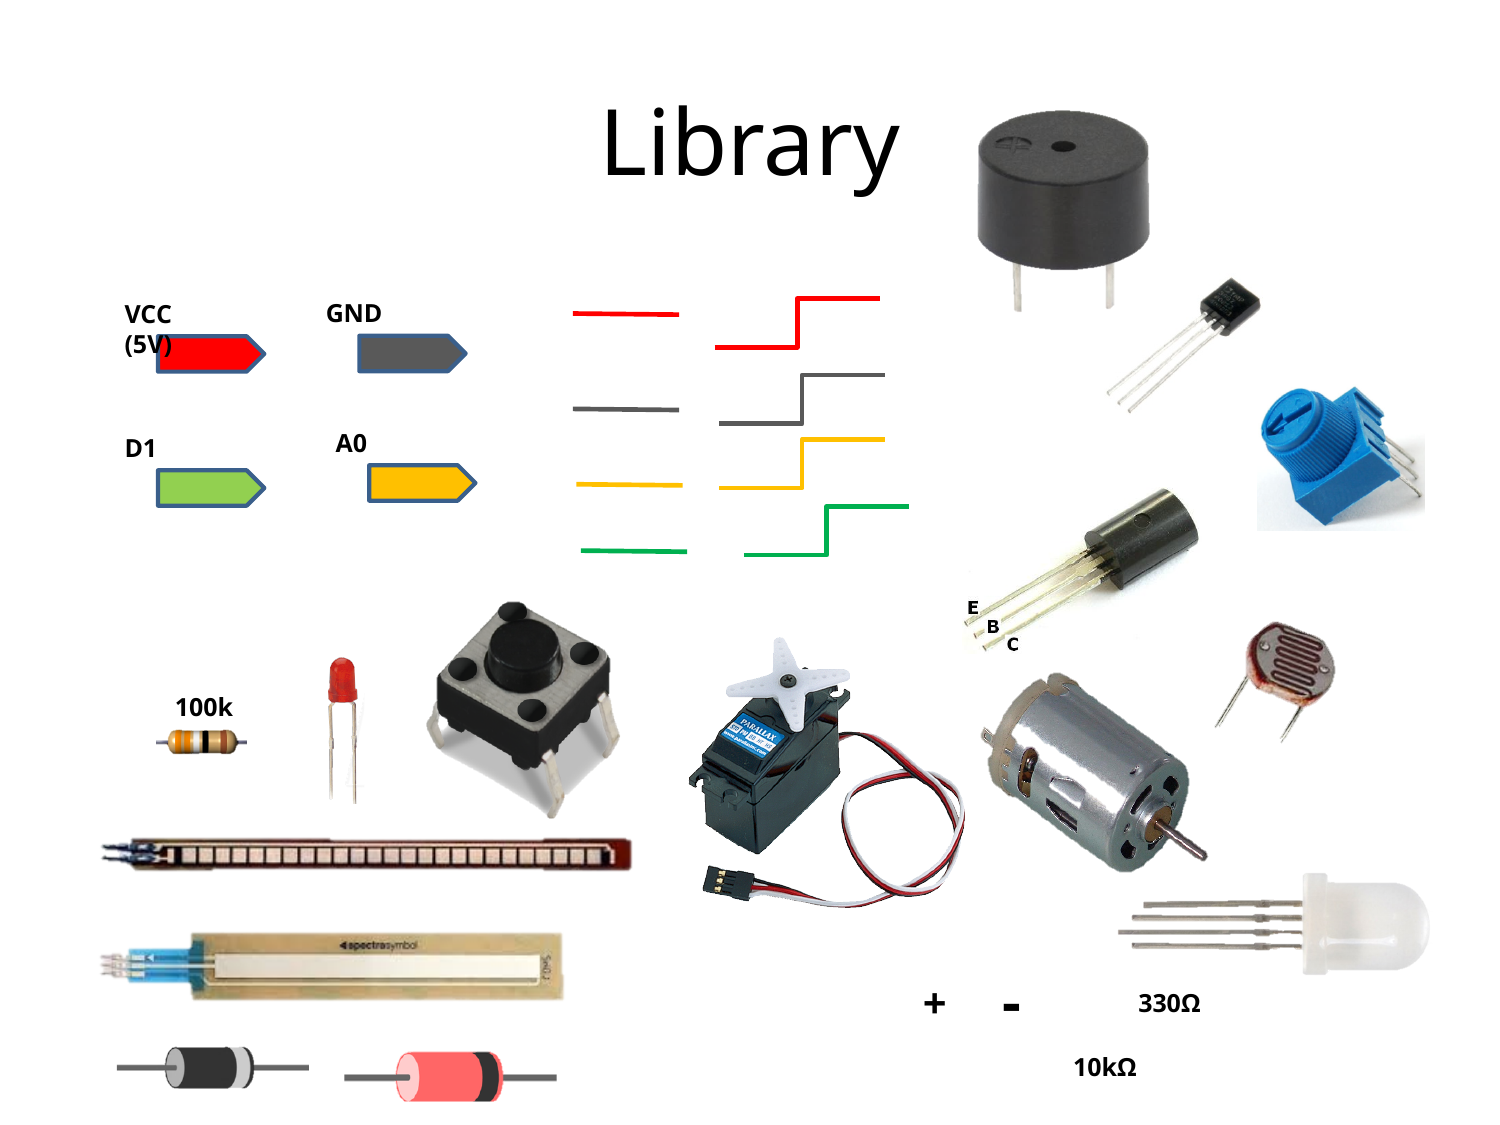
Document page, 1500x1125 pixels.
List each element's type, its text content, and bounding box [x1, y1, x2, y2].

picture [156, 719, 247, 762]
text_box 10kΩ [1040, 1043, 1170, 1089]
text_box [310, 289, 466, 372]
text_box + [884, 969, 961, 1035]
picture [89, 916, 573, 1024]
text_box - [961, 958, 1062, 1043]
picture [688, 95, 1434, 981]
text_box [719, 439, 885, 489]
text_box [719, 374, 885, 424]
text_box 100k [139, 683, 269, 729]
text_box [714, 298, 881, 348]
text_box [109, 424, 265, 506]
picture [116, 1041, 310, 1093]
title Library [75, 45, 1425, 233]
text_box 330Ω [1104, 984, 1235, 1025]
picture [91, 589, 647, 902]
picture [344, 1043, 557, 1102]
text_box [743, 506, 910, 556]
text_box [109, 290, 265, 372]
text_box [320, 419, 476, 501]
